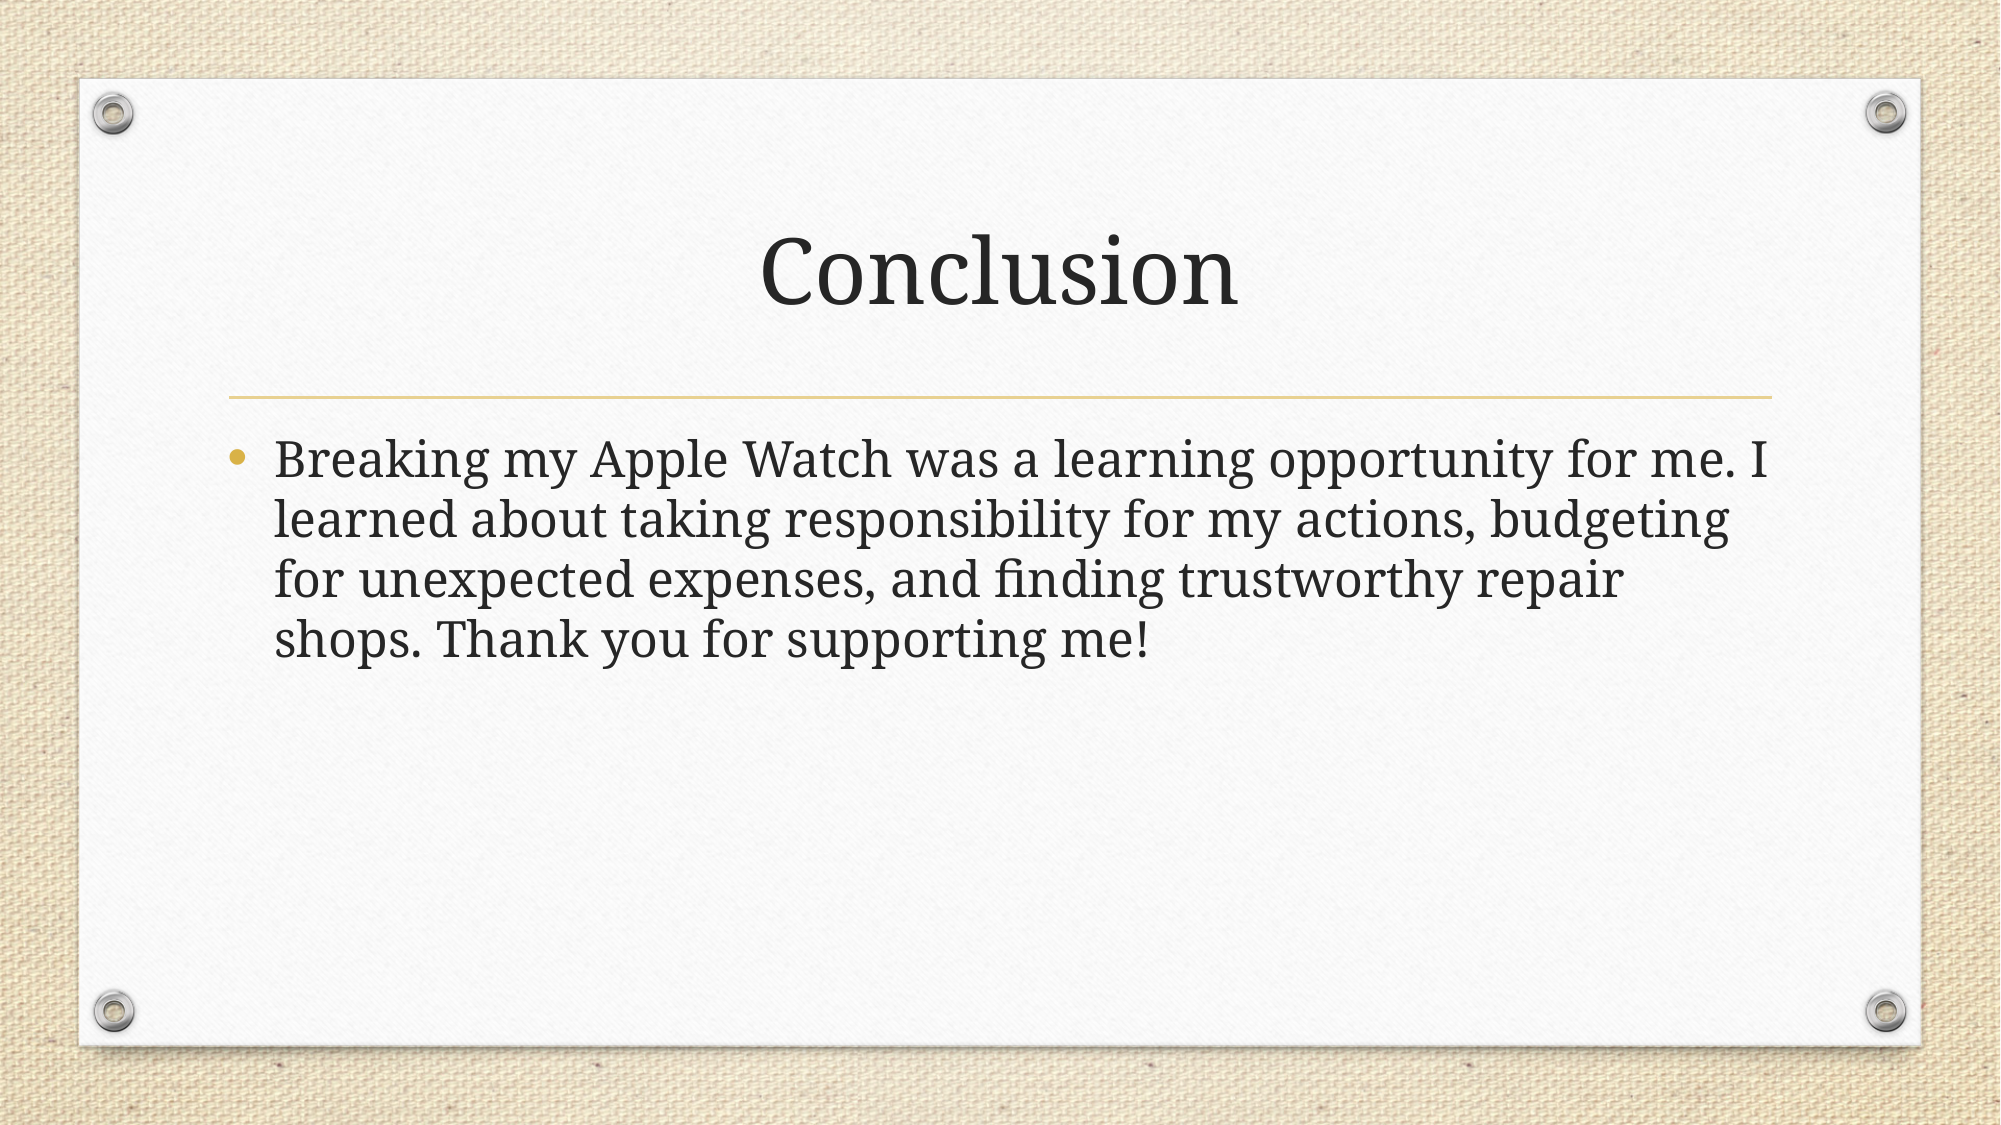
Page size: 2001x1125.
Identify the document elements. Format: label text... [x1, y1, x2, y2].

list Breaking my Apple Watch was a learning opportunity for me. I learned about taking responsibility for my actions, budgeting for unexpected expenses, and finding trustworthy repair shops. Thank you for supporting me! [212, 419, 1788, 964]
picture [0, 0, 2001, 1125]
title Conclusion [212, 161, 1788, 375]
